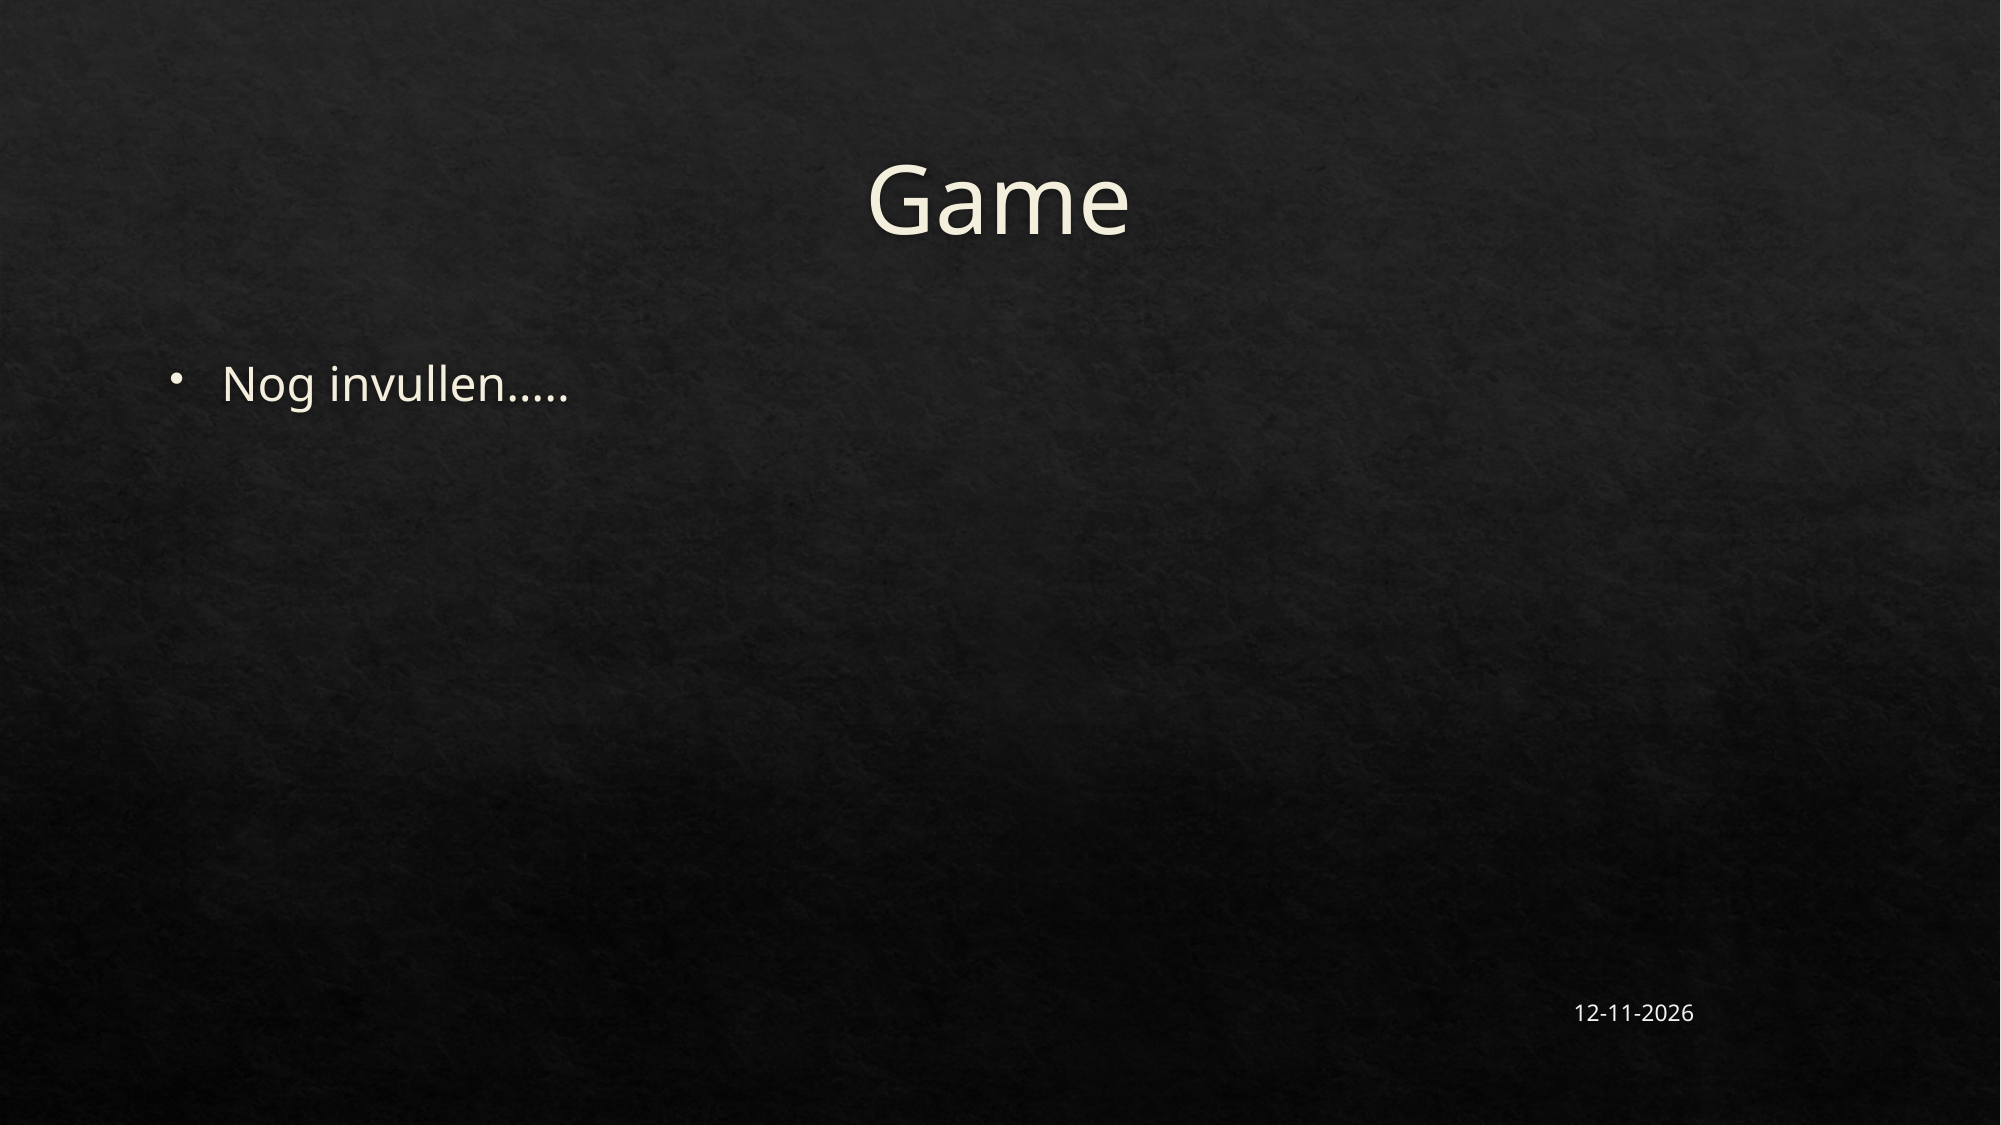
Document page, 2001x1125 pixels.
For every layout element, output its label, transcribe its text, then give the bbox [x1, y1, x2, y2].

title Game [149, 99, 1849, 307]
list Nog invullen….. [149, 340, 1849, 950]
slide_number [1259, 984, 1710, 1045]
